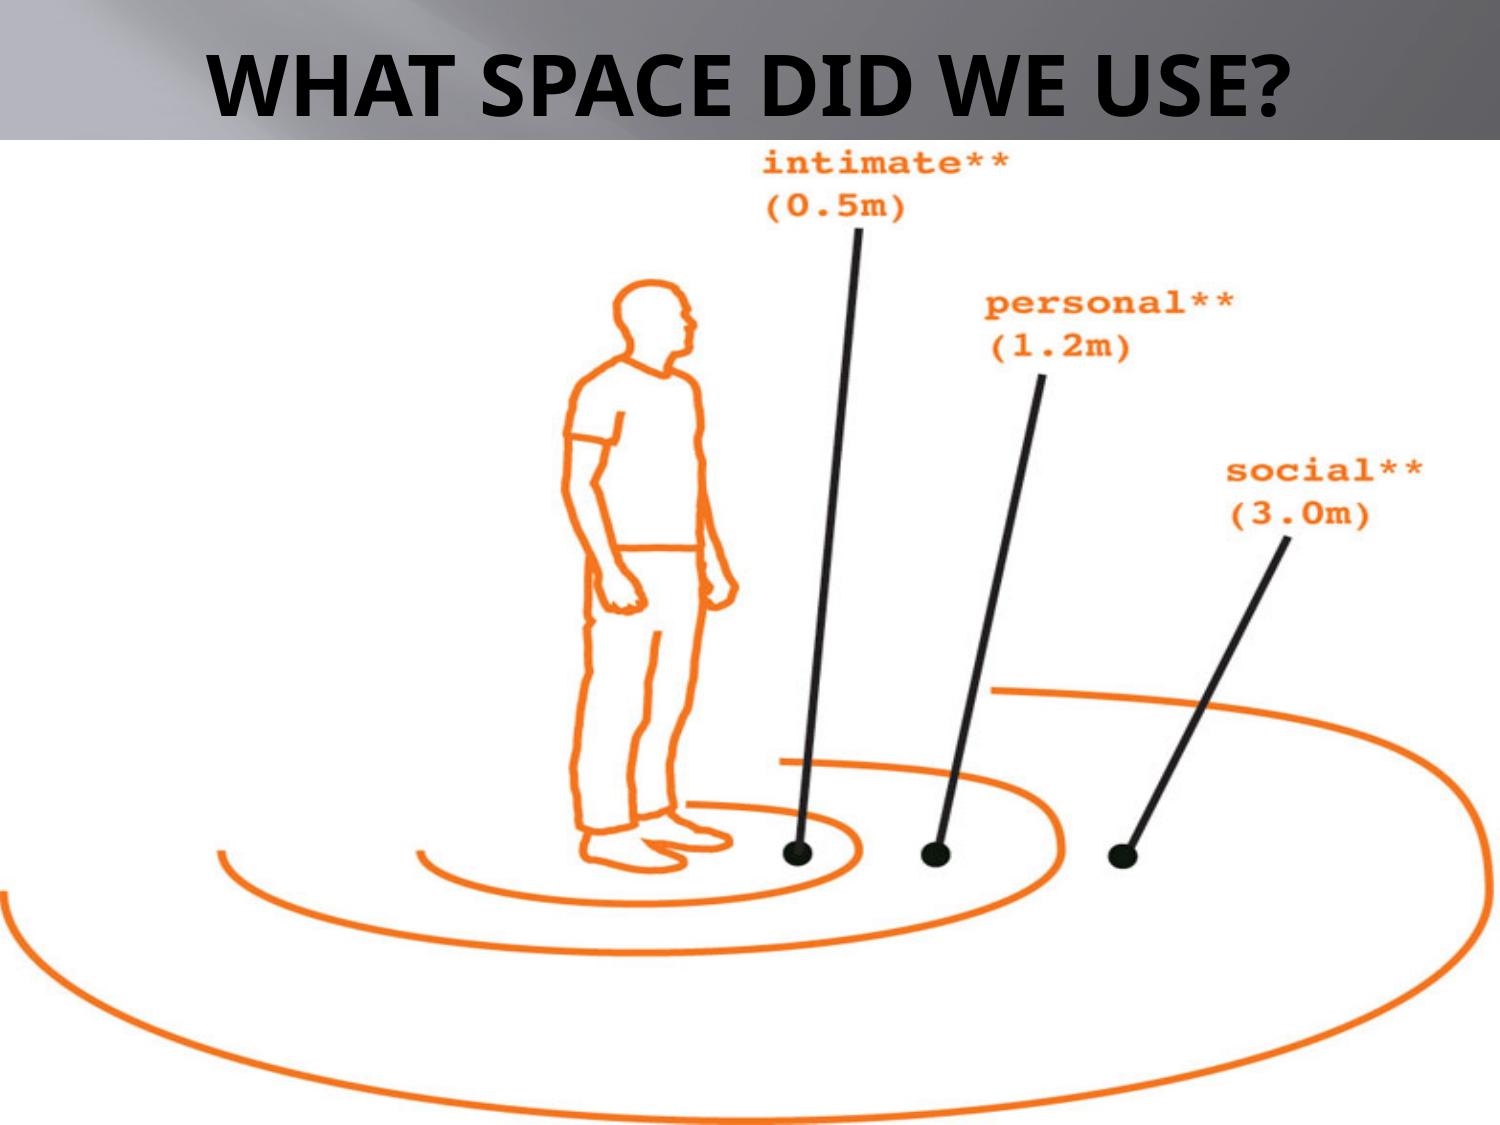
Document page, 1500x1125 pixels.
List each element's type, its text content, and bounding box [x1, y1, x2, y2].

title WHAT SPACE DID WE USE? [75, 0, 1425, 140]
picture [0, 140, 1500, 1125]
